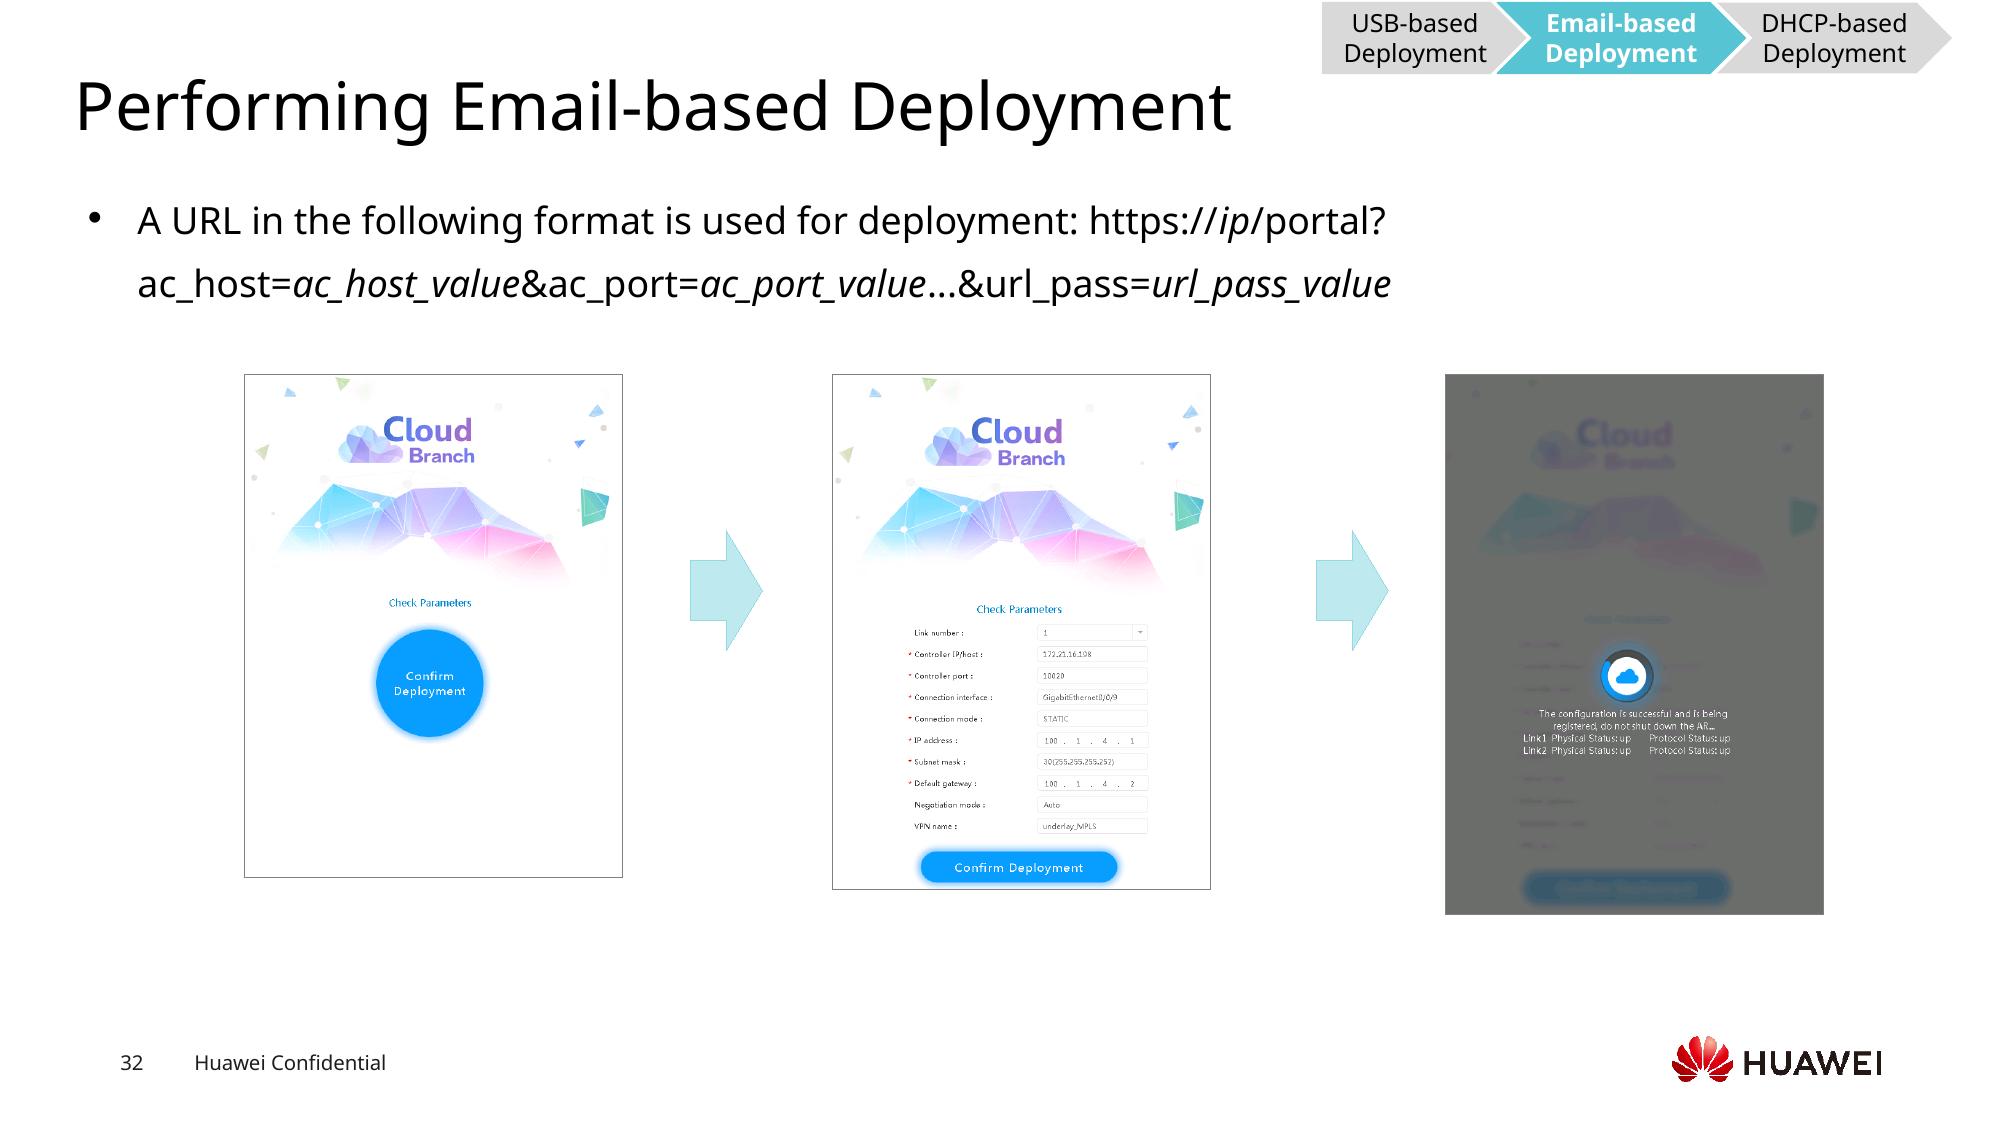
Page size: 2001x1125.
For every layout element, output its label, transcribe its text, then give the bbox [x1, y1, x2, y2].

list A URL in the following format is used for deployment: https://ip/portal?ac_host=ac_host_value&ac_port=ac_port_value...&url_pass=url_pass_value [74, 172, 1928, 973]
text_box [1322, 2, 1953, 74]
text_box [1316, 530, 1389, 651]
title Performing Email-based Deployment [74, 73, 1928, 155]
picture [1445, 374, 1824, 915]
picture [1672, 1036, 1881, 1082]
text_box [690, 530, 763, 651]
picture [244, 374, 623, 878]
picture [832, 374, 1211, 890]
